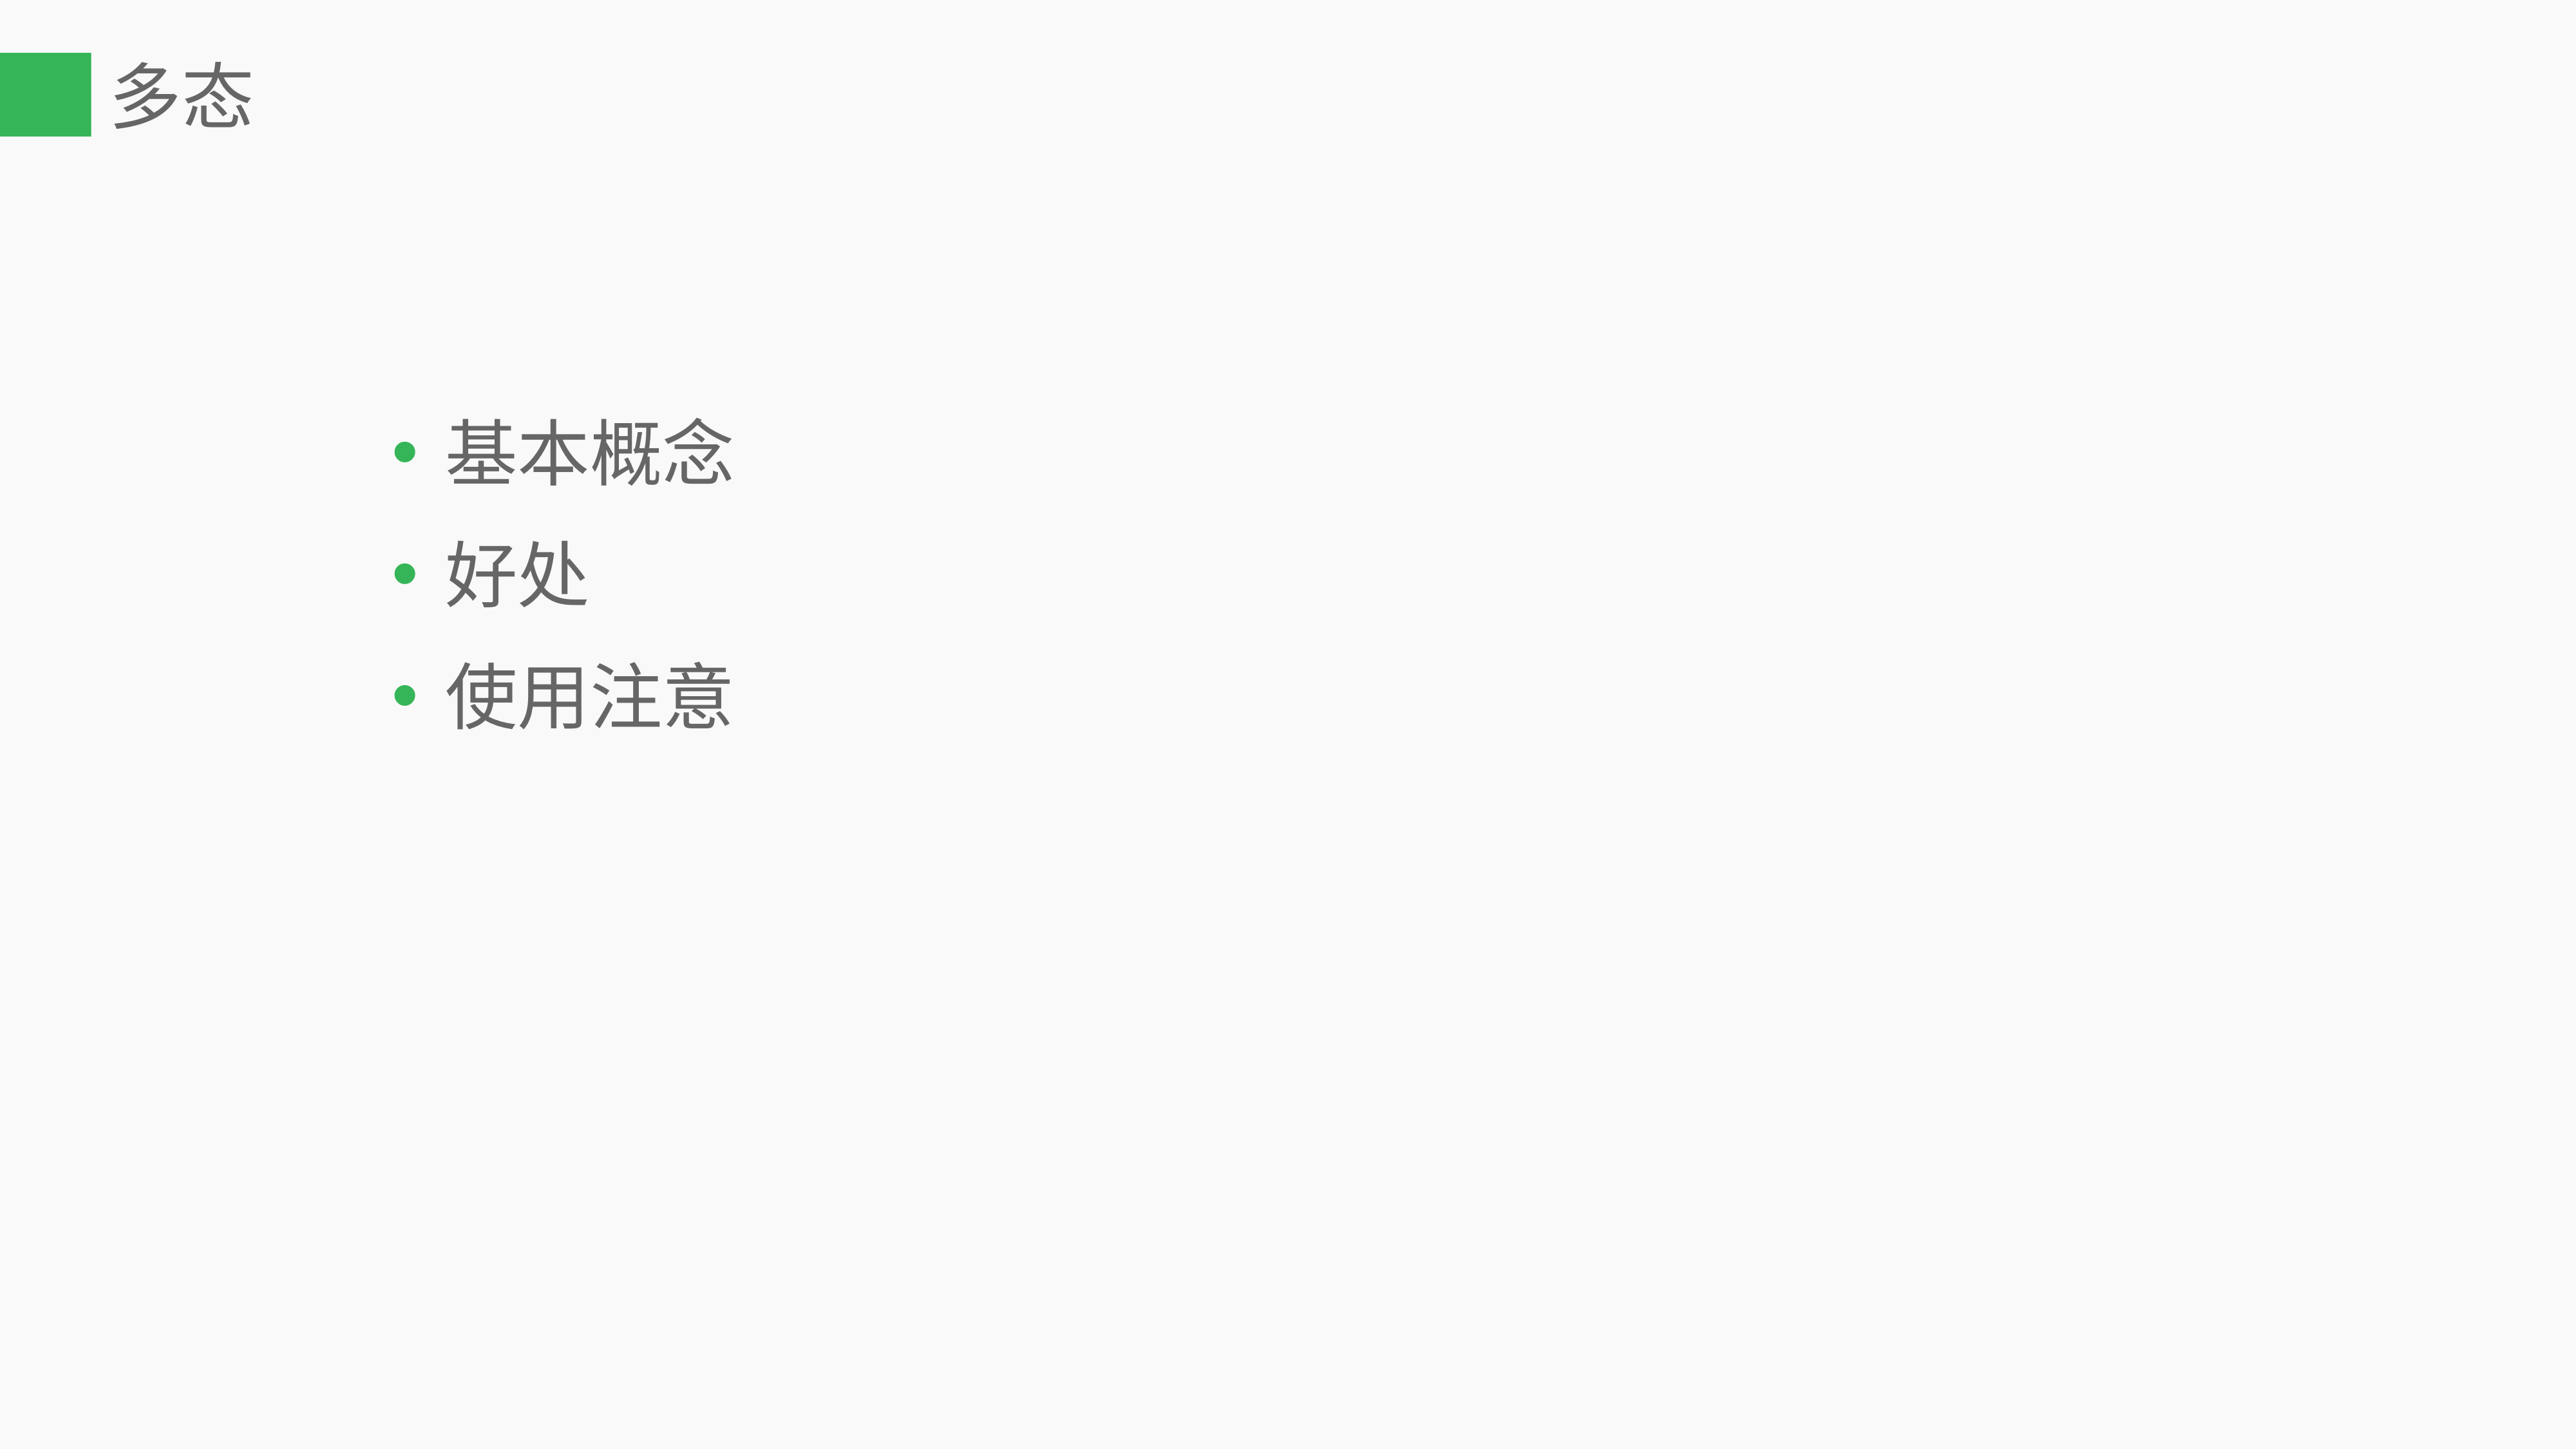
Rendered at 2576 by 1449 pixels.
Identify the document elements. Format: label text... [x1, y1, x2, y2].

subtitle 基本概念 好处 使用注意 [371, 372, 2303, 1346]
picture [0, 53, 91, 137]
title 多态 [108, 44, 2540, 144]
